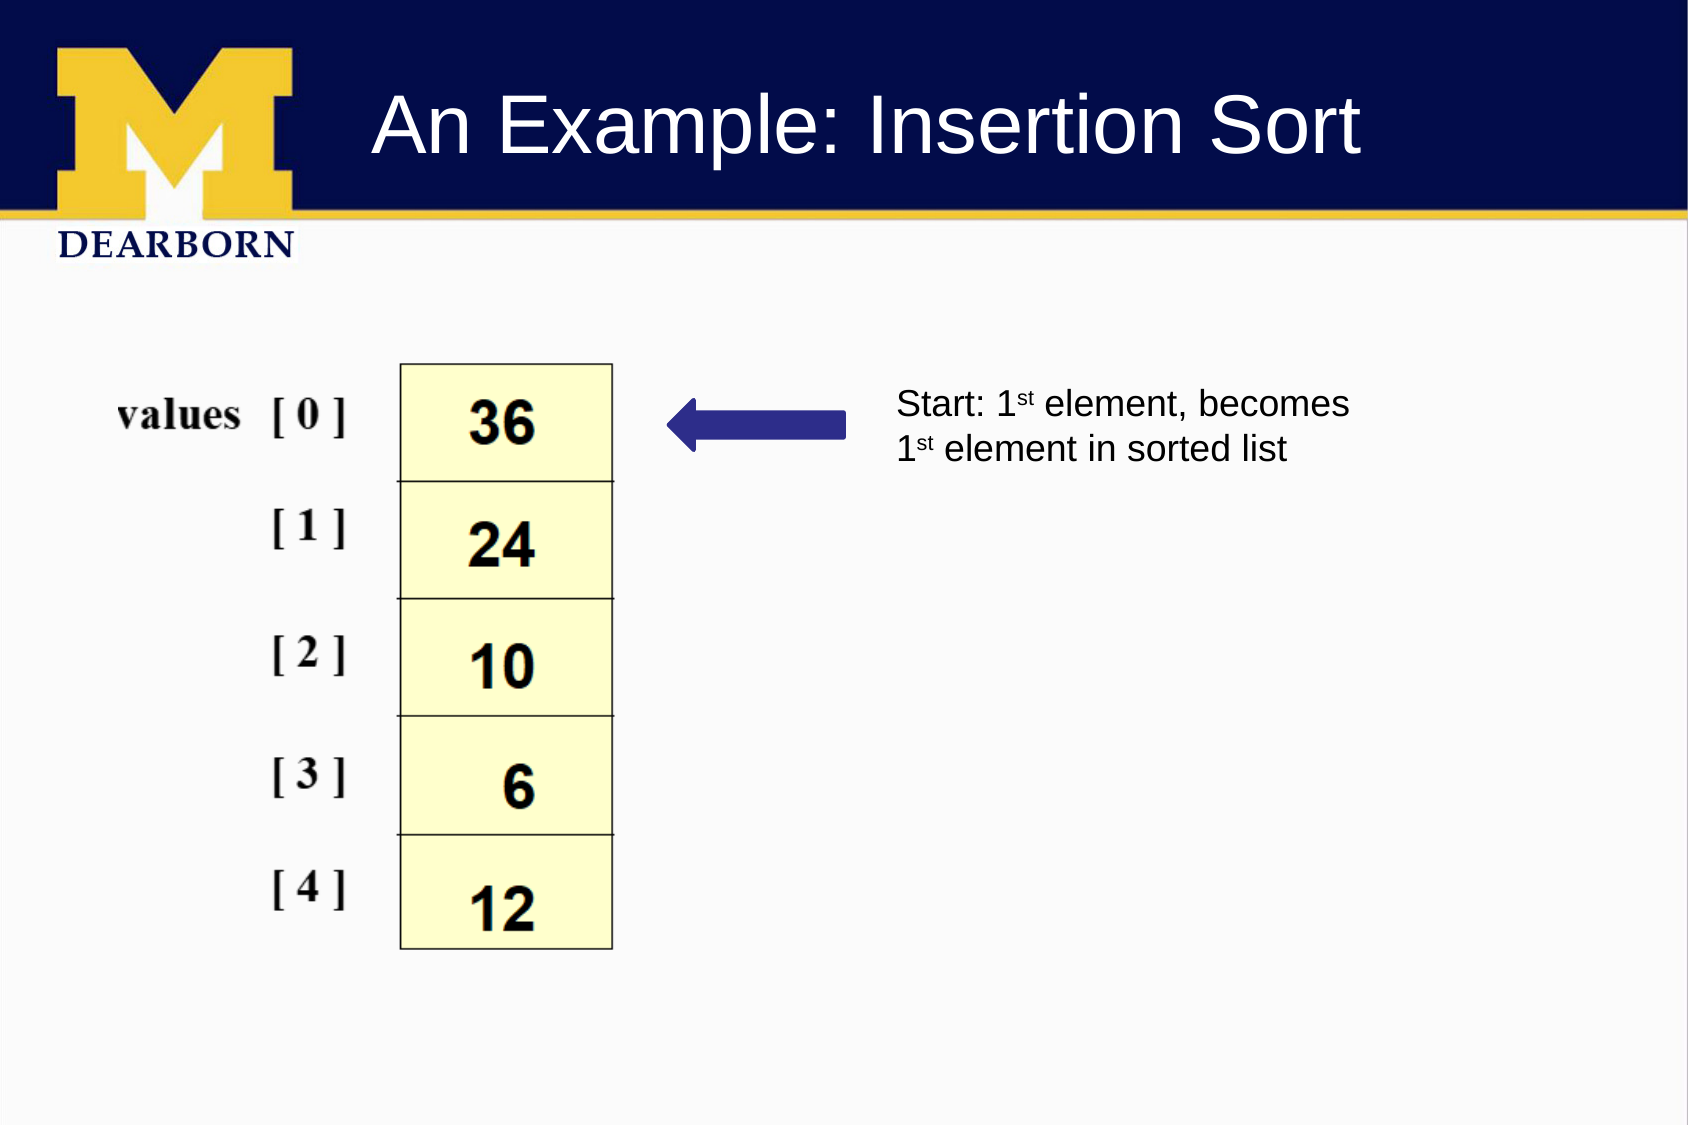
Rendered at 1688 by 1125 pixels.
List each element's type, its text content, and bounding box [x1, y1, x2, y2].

text_box [666, 398, 846, 452]
title An Example: Insertion Sort [356, 62, 1688, 154]
picture [0, 0, 1688, 1125]
text_box Start: 1st element, becomes 1st element in sorted list [881, 371, 1407, 477]
